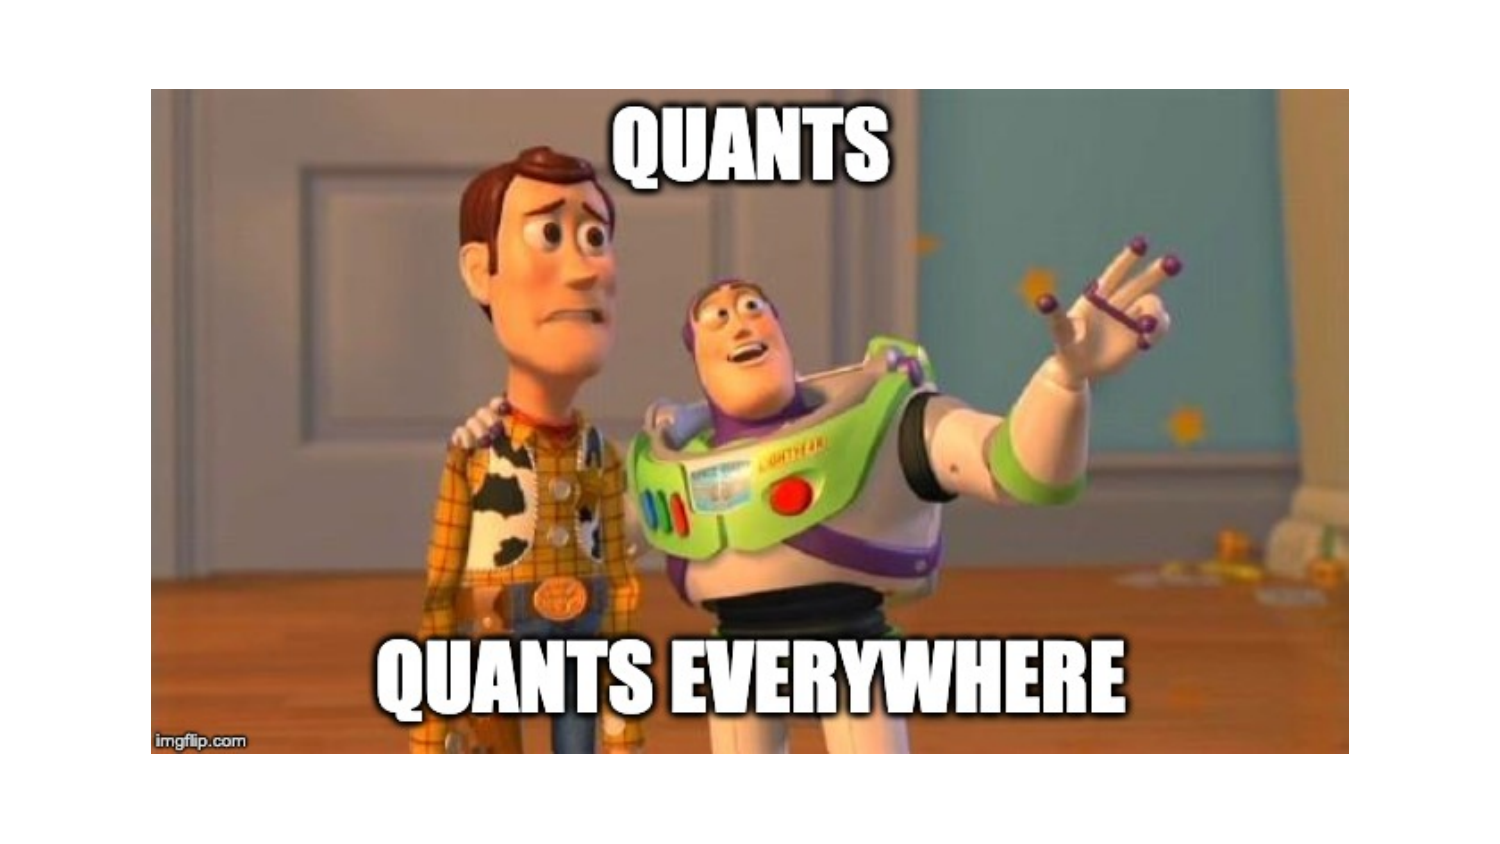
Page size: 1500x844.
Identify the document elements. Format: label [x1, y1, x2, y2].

picture [151, 89, 1349, 754]
